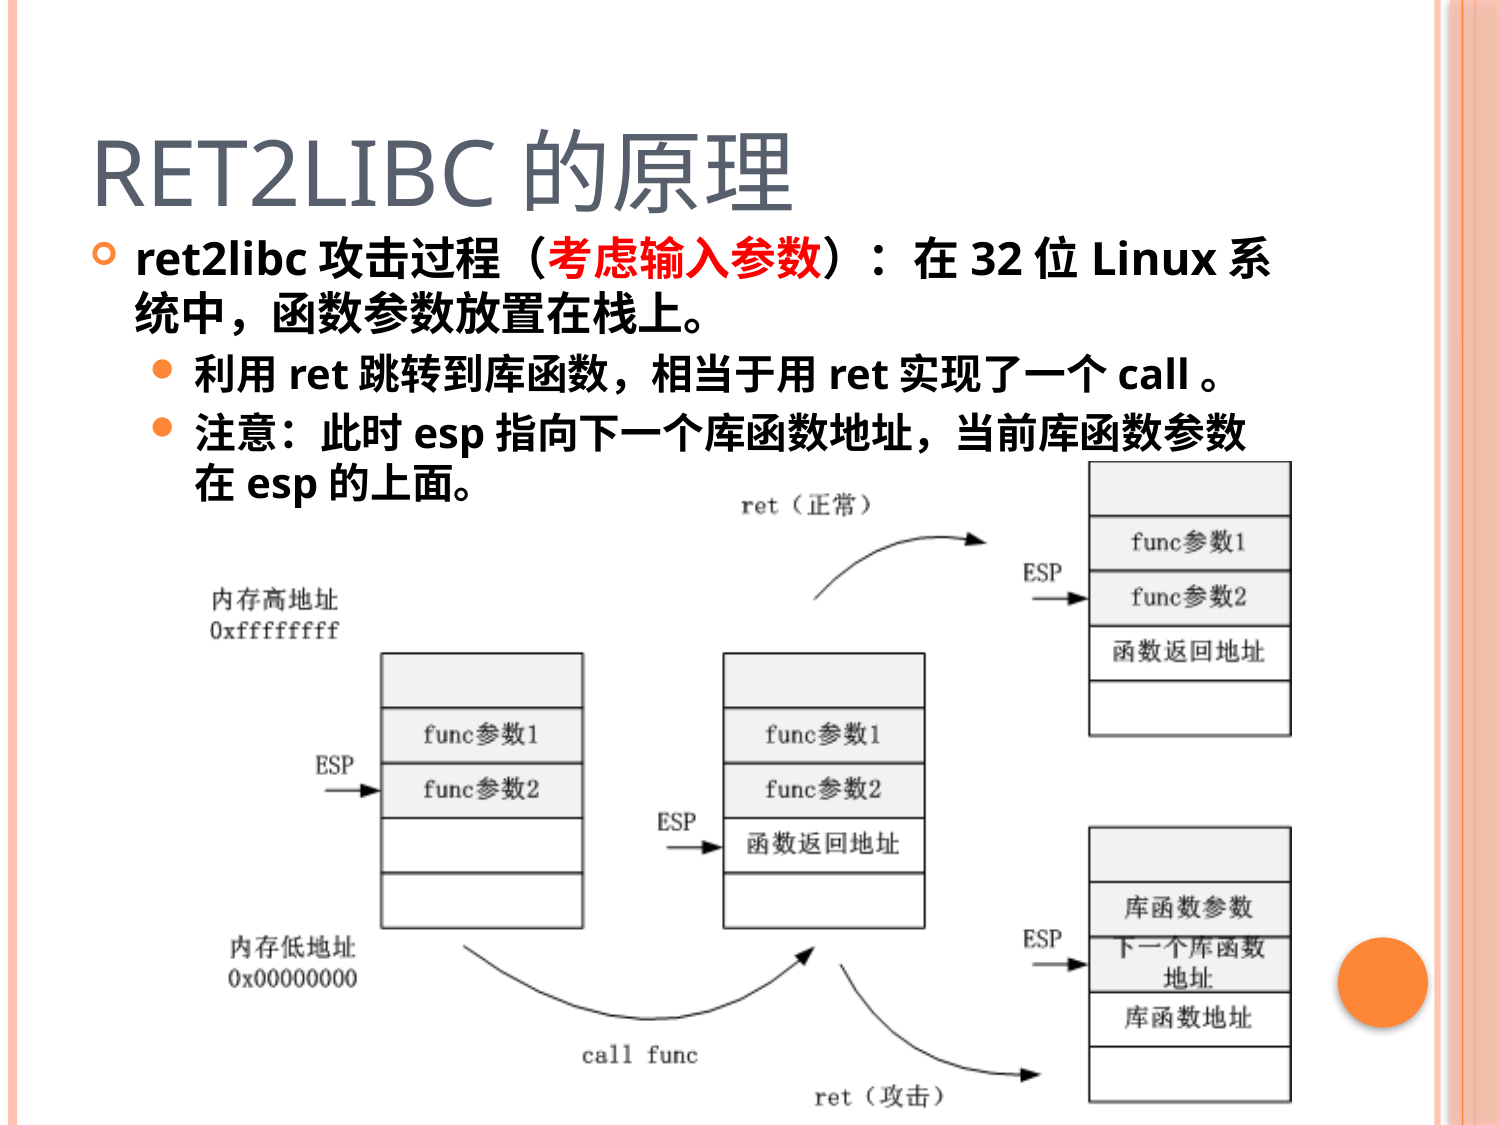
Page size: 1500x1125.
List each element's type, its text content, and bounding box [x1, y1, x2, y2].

list ret2libc攻击过程（考虑输入参数）：在32位Linux系统中，函数参数放置在栈上。 利用ret跳转到库函数，相当于用ret实现了一个call。 注意：此时esp指向下一个库函数地址，当前库函数参数在esp的上面。 [75, 222, 1300, 1023]
title ret2libc的原理 [75, 45, 1300, 222]
picture [210, 461, 1292, 1114]
